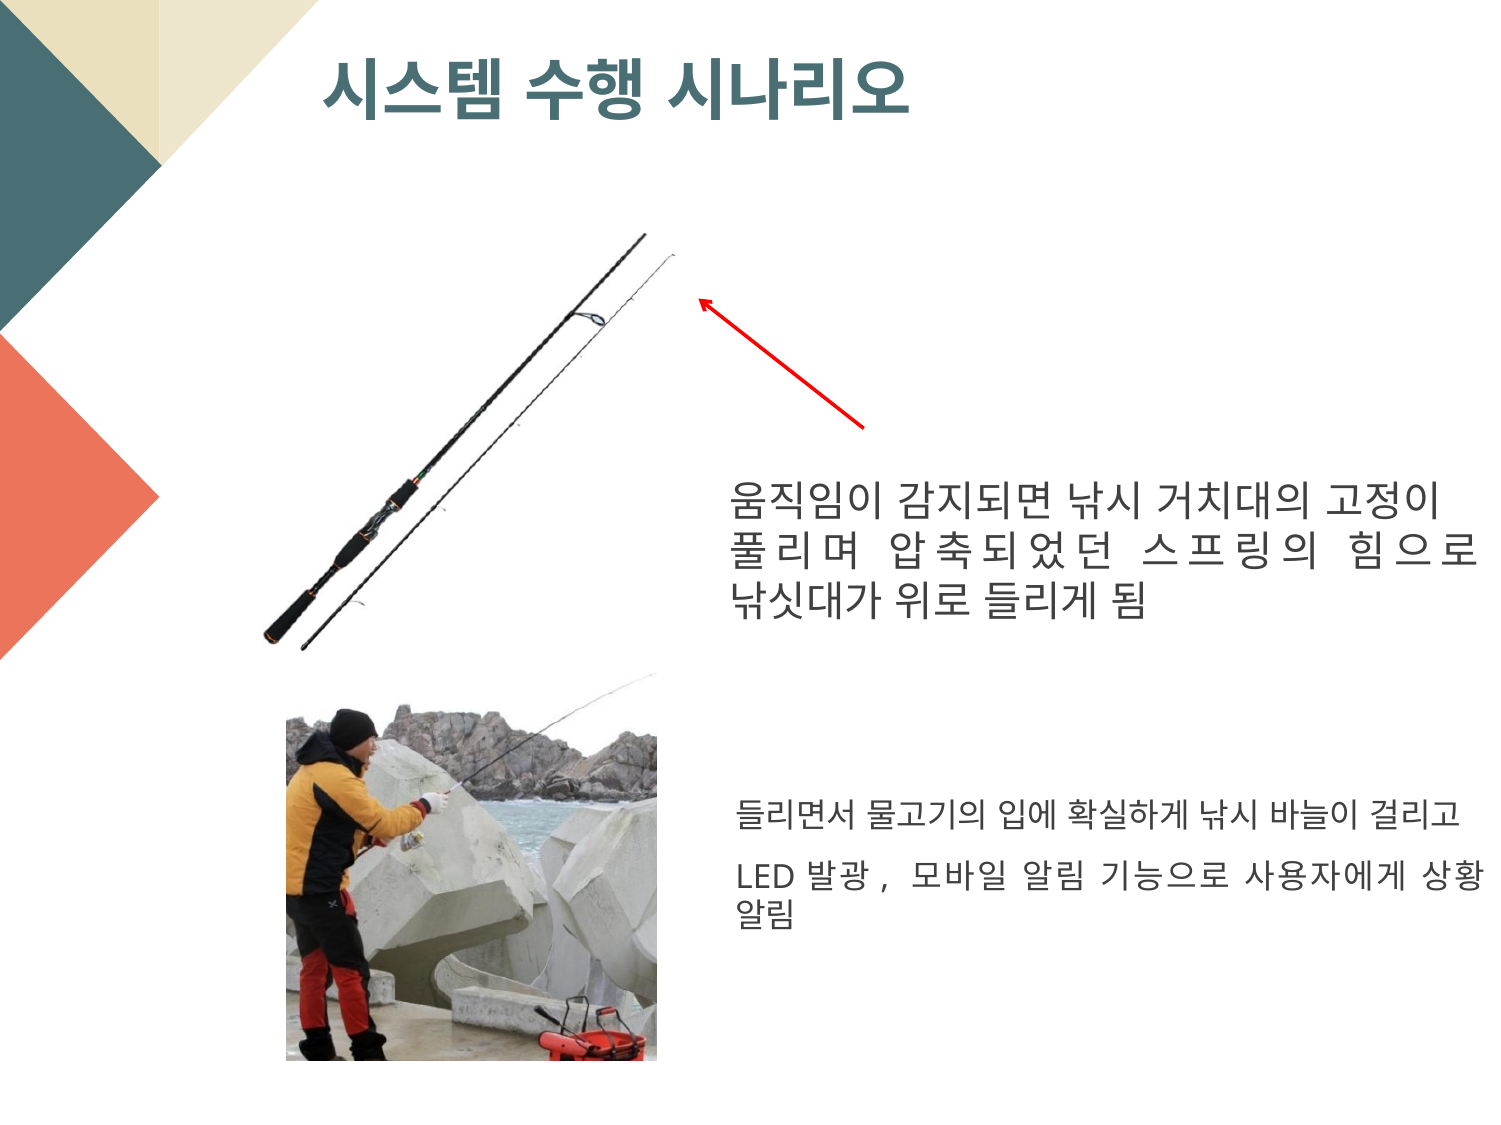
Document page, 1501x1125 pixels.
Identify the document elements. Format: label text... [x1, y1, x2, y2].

text_box 움직임이 감지되면 낚시 거치대의 고정이 풀리며 압축되었던 스프링의 힘으로 낚싯대가 위로 들리게 됨 [714, 467, 1494, 621]
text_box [698, 298, 864, 429]
text_box 시스템 수행 시나리오 [306, 49, 1135, 138]
picture [246, 222, 688, 1061]
text_box 들리면서 물고기의 입에 확실하게 낚시 바늘이 걸리고 LED발광, 모바일 알림 기능으로 사용자에게 상황 알림 [720, 786, 1501, 921]
